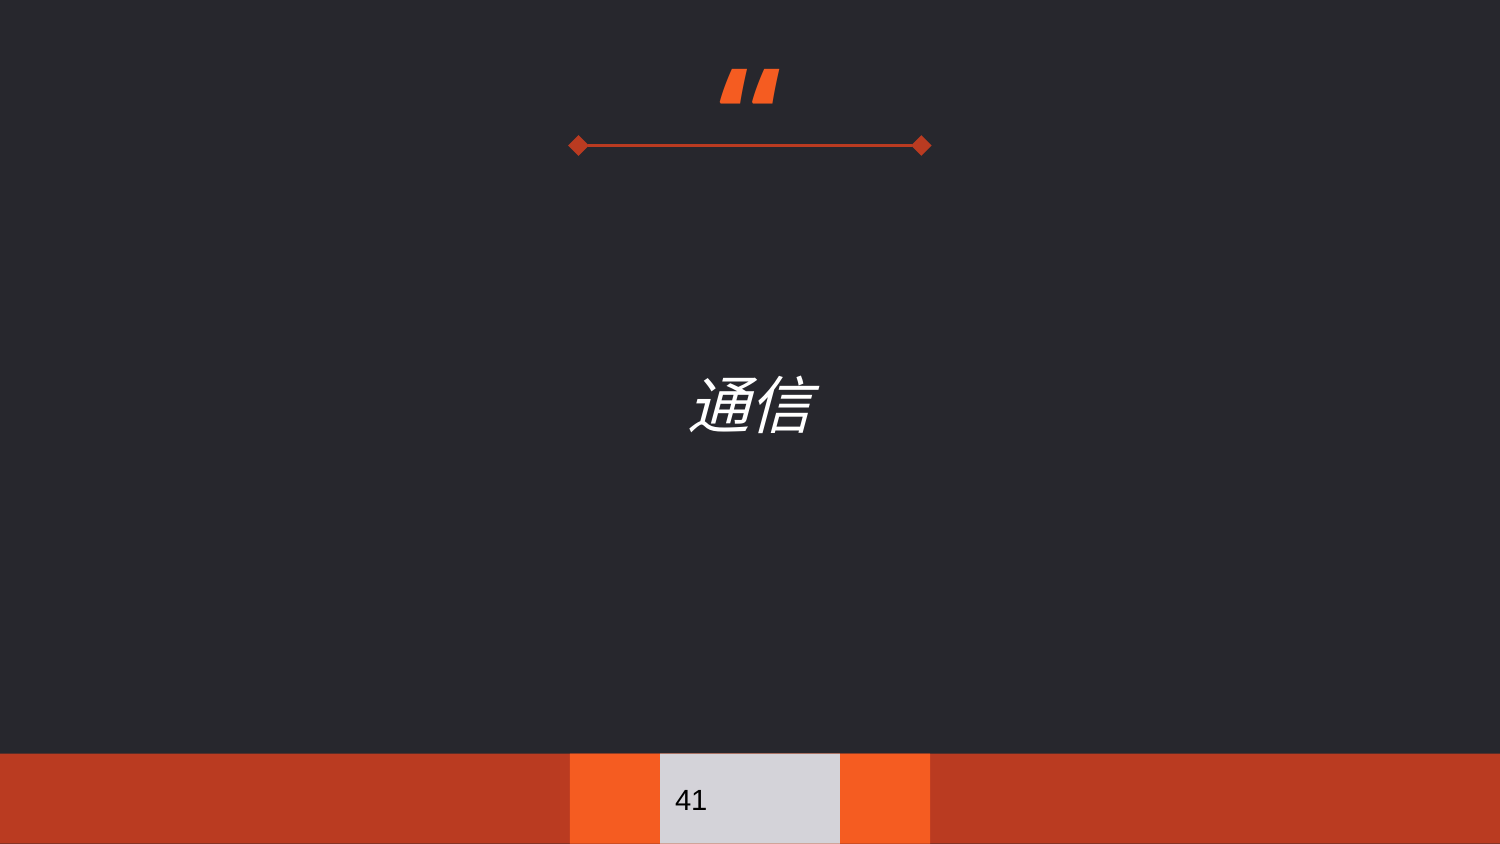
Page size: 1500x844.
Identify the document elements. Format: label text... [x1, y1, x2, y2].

list 通信 [230, 144, 1270, 652]
slide_number 41 [660, 753, 840, 844]
